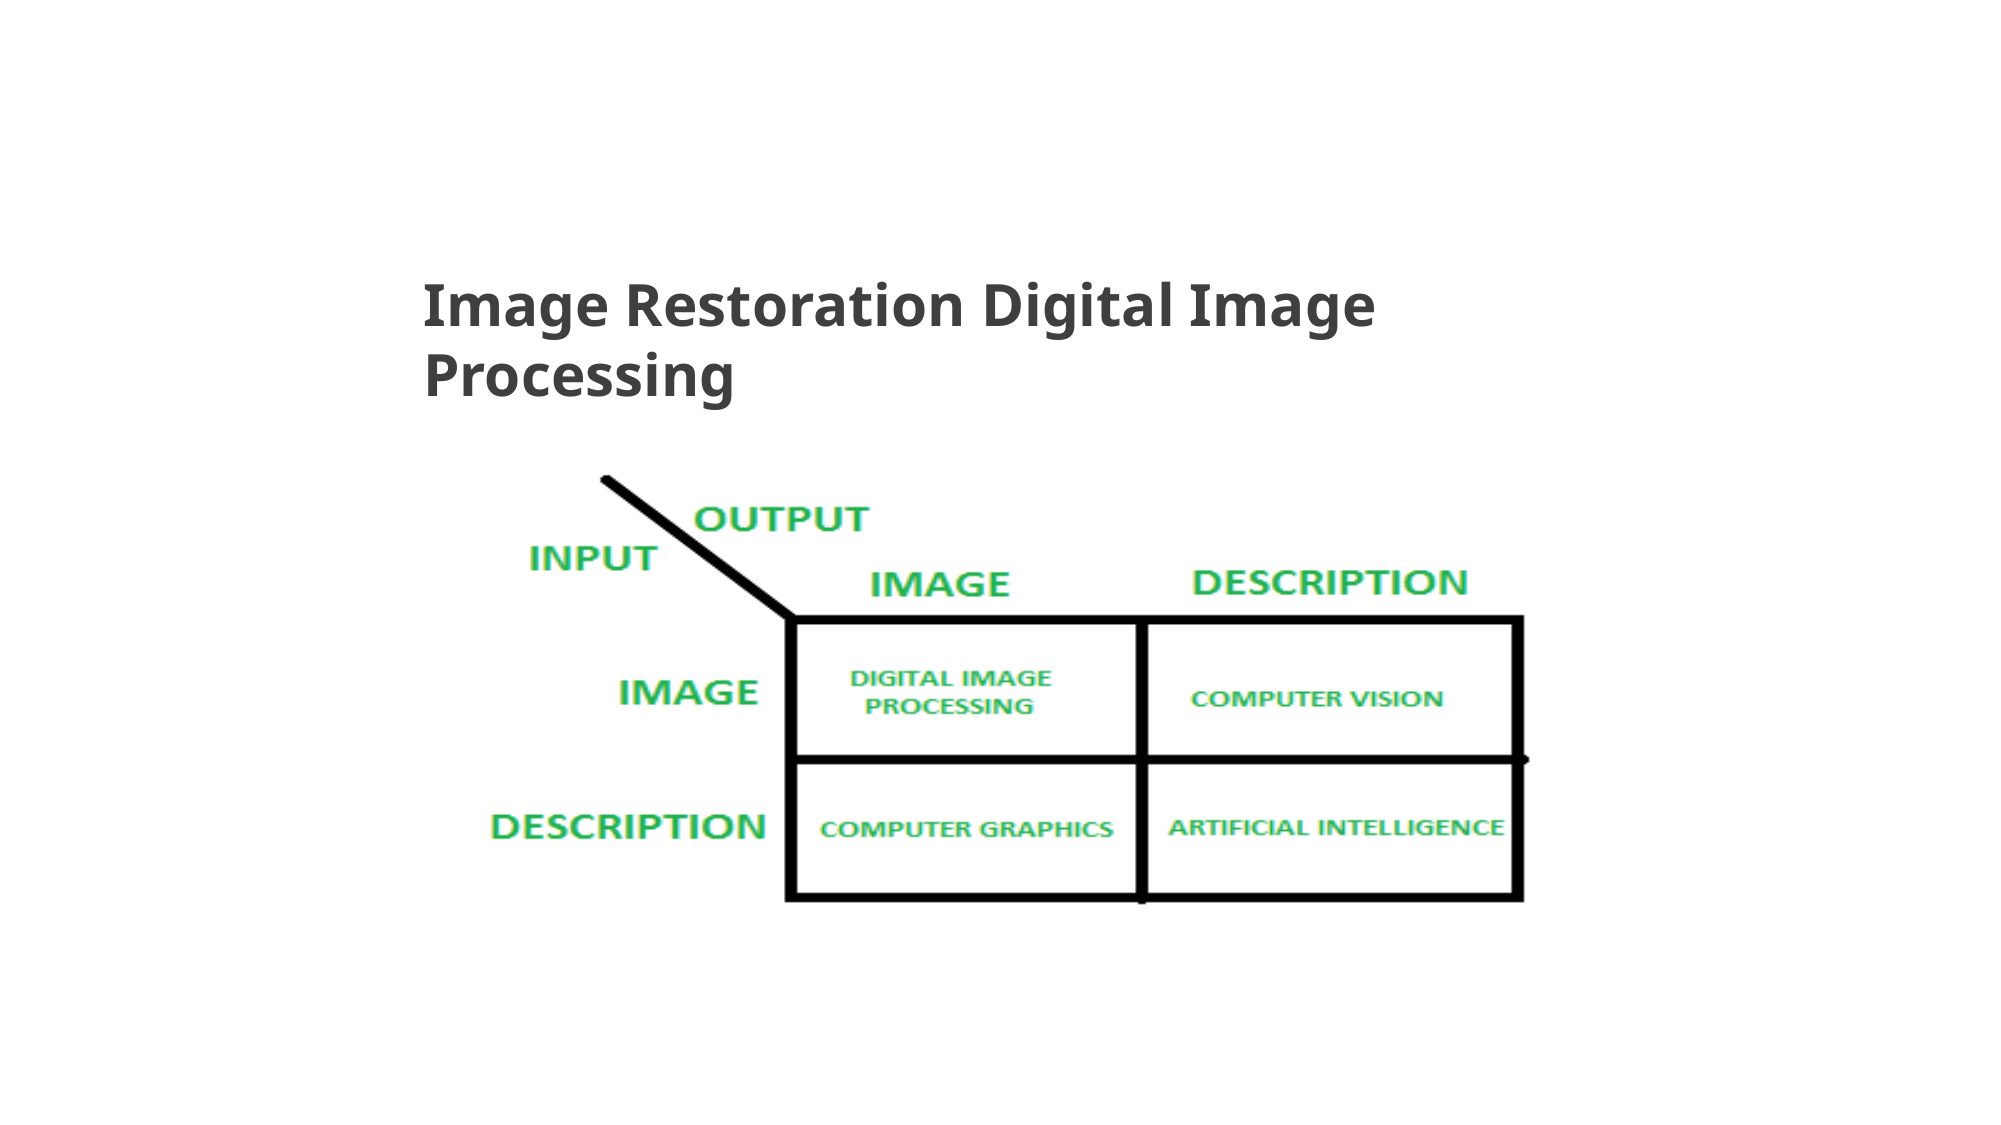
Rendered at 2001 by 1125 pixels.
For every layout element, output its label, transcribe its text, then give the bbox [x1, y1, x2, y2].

text_box Image Restoration Digital Image Processing [408, 260, 1592, 416]
picture [452, 431, 1592, 966]
